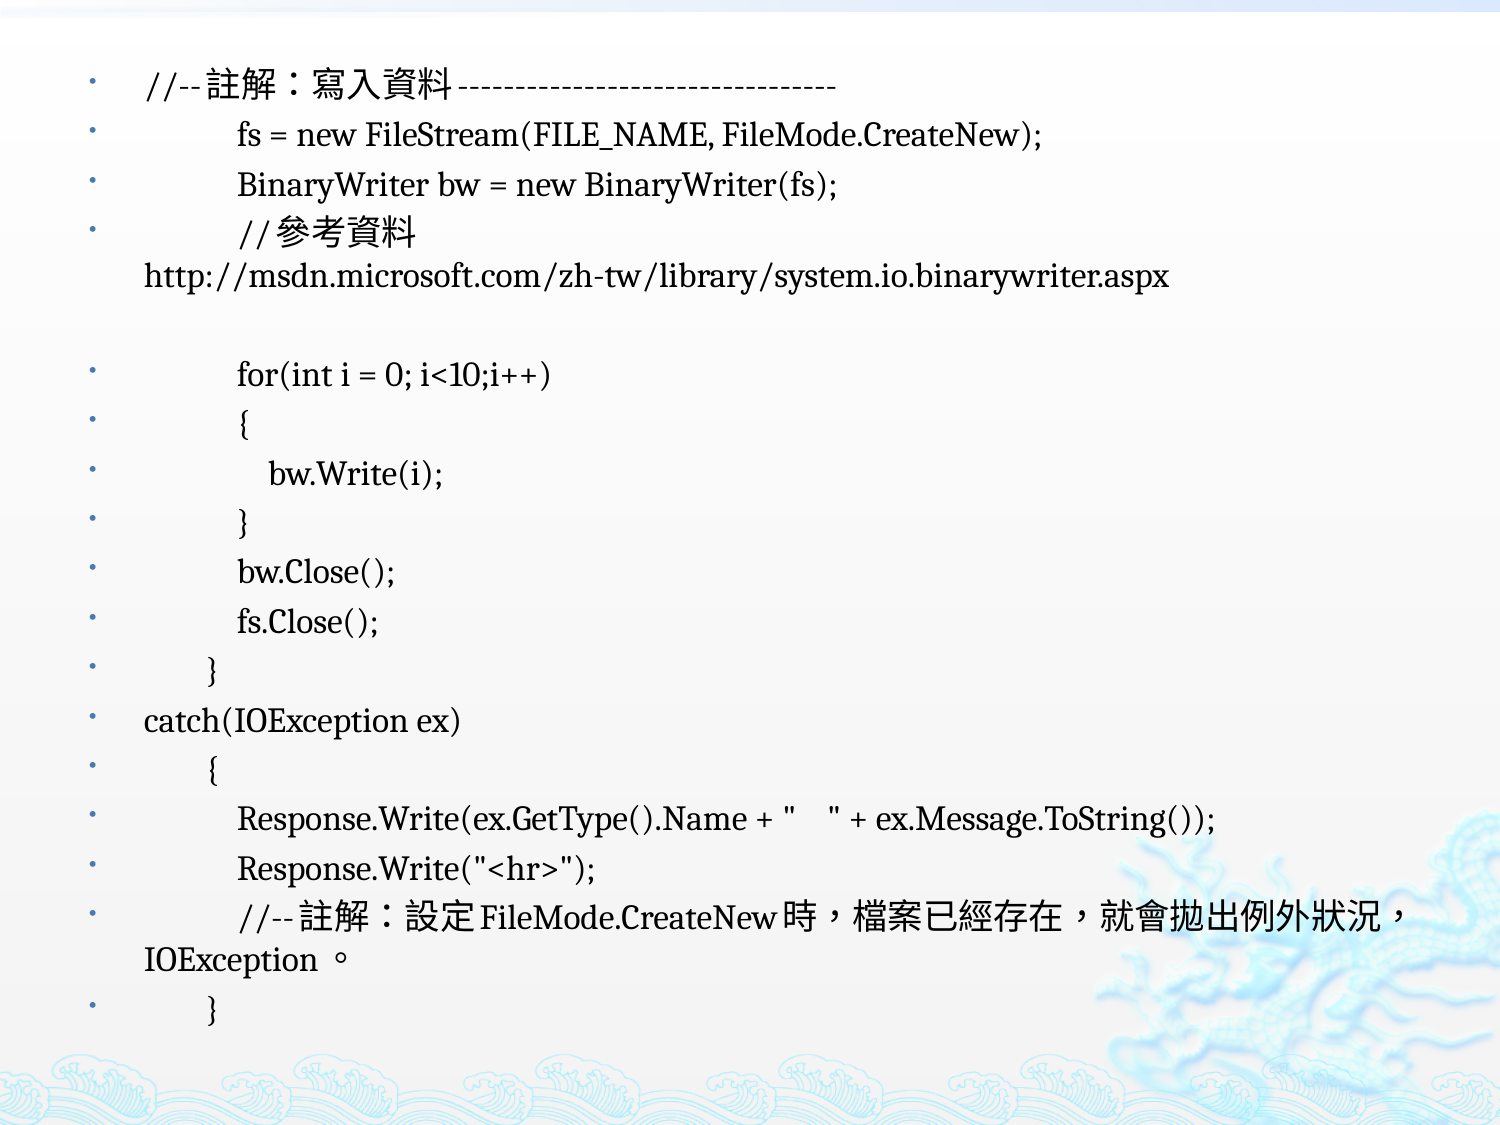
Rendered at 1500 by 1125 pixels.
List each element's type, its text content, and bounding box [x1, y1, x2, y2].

list //--註解：寫入資料--------------------------------- fs = new FileStream(FILE_NAME, FileMode.CreateNew); BinaryWriter bw = new BinaryWriter(fs); //參考資料 http://msdn.microsoft.com/zh-tw/library/system.io.binarywriter.aspx for(int i = 0; i<10;i++) { bw.Write(i); } bw.Close(); fs.Close(); } catch(IOException ex) { Response.Write(ex.GetType().Name + " " + ex.Message.ToString()); Response.Write("<hr>"); //--註解：設定FileMode.CreateNew時，檔案已經存在，就會拋出例外狀況，IOException。 } [75, 54, 1425, 1047]
